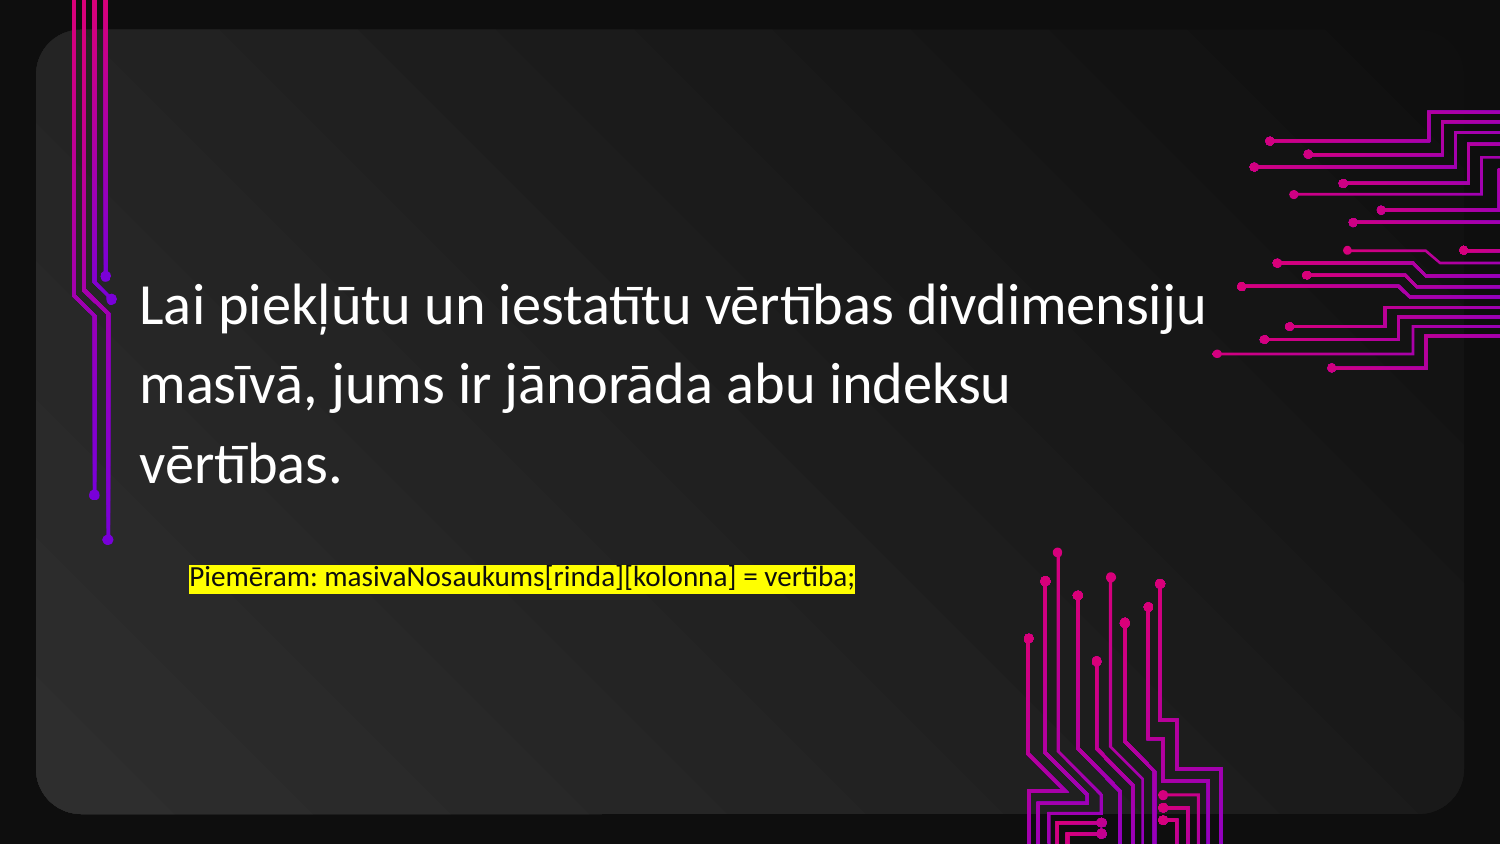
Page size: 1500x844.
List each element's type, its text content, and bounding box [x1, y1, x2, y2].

title Piemēram: masivaNosaukums[rinda][kolonna] = vertiba; [174, 548, 967, 636]
subtitle Lai piekļūtu un iestatītu vērtības divdimensijumasīvā, jums ir jānorāda abu indeksu vērtības. [124, 226, 1237, 525]
